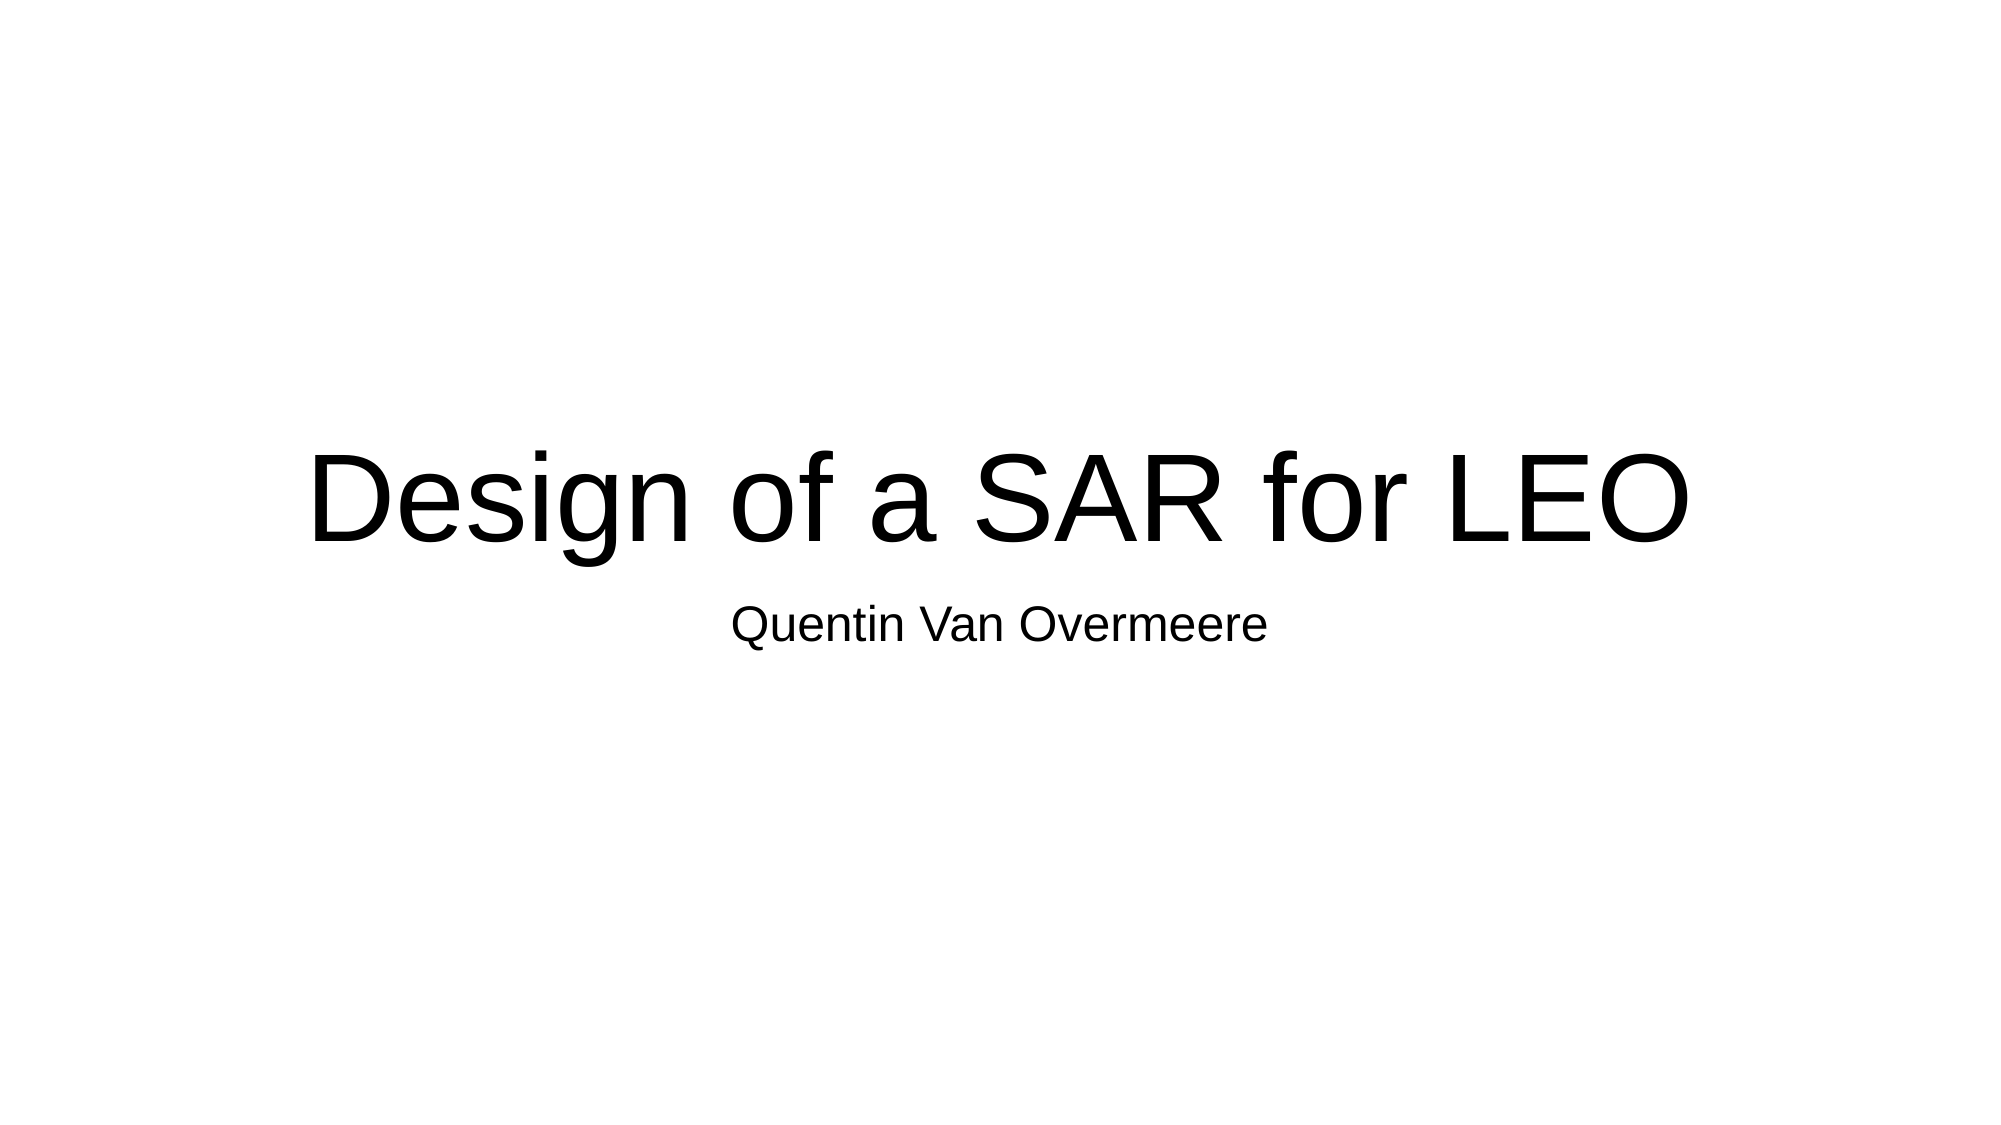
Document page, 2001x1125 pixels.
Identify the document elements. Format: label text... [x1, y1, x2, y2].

subtitle Quentin Van Overmeere [249, 590, 1750, 863]
title Design of a SAR for LEO [249, 184, 1750, 576]
